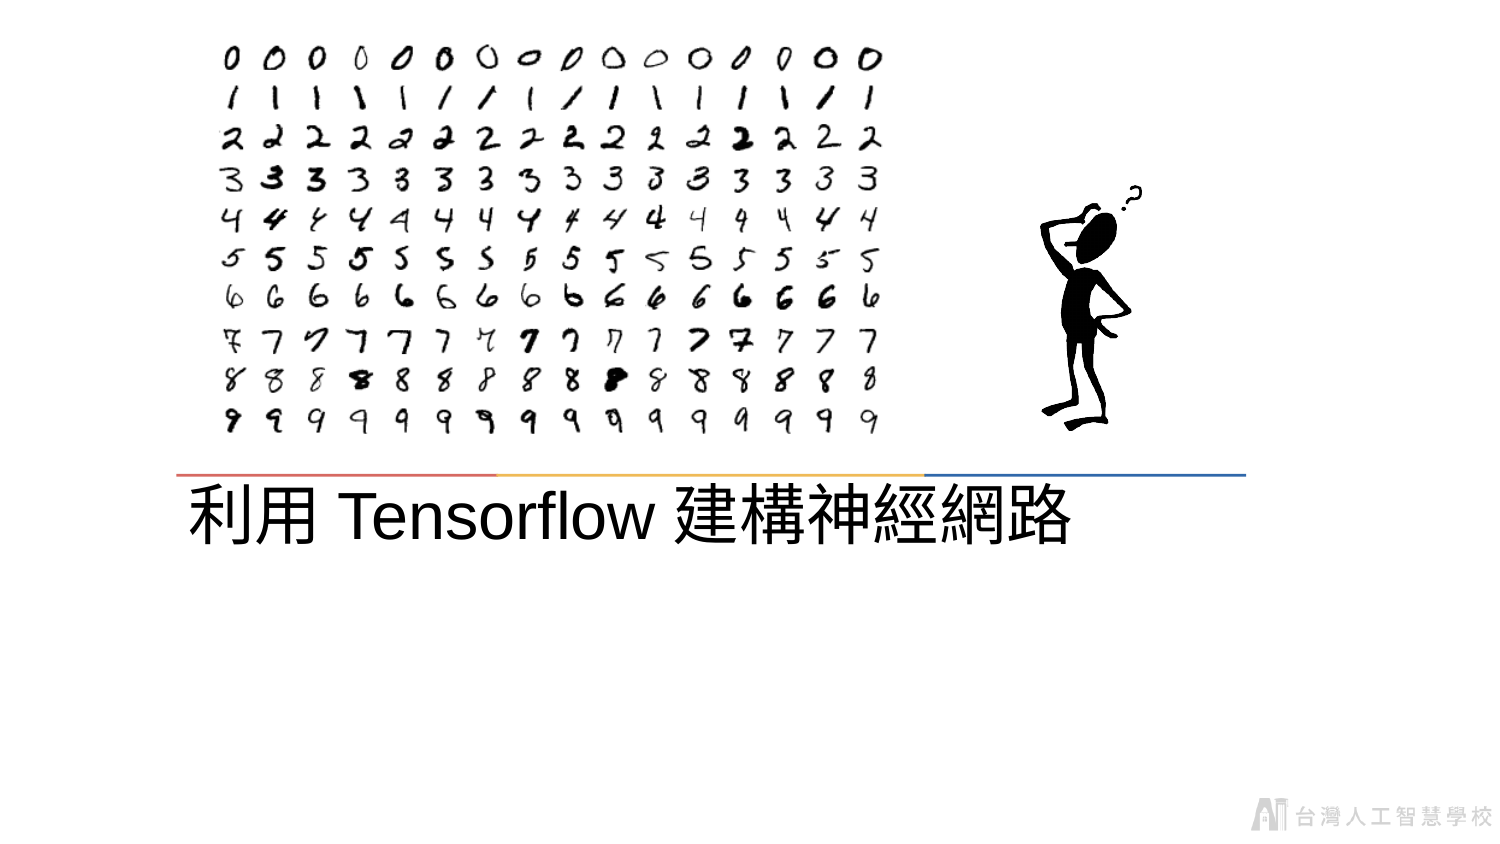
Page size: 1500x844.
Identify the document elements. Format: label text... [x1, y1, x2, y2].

picture [183, 29, 898, 464]
list 利用Tensorflow建構神經網路 [183, 483, 1090, 582]
picture [1040, 185, 1142, 431]
